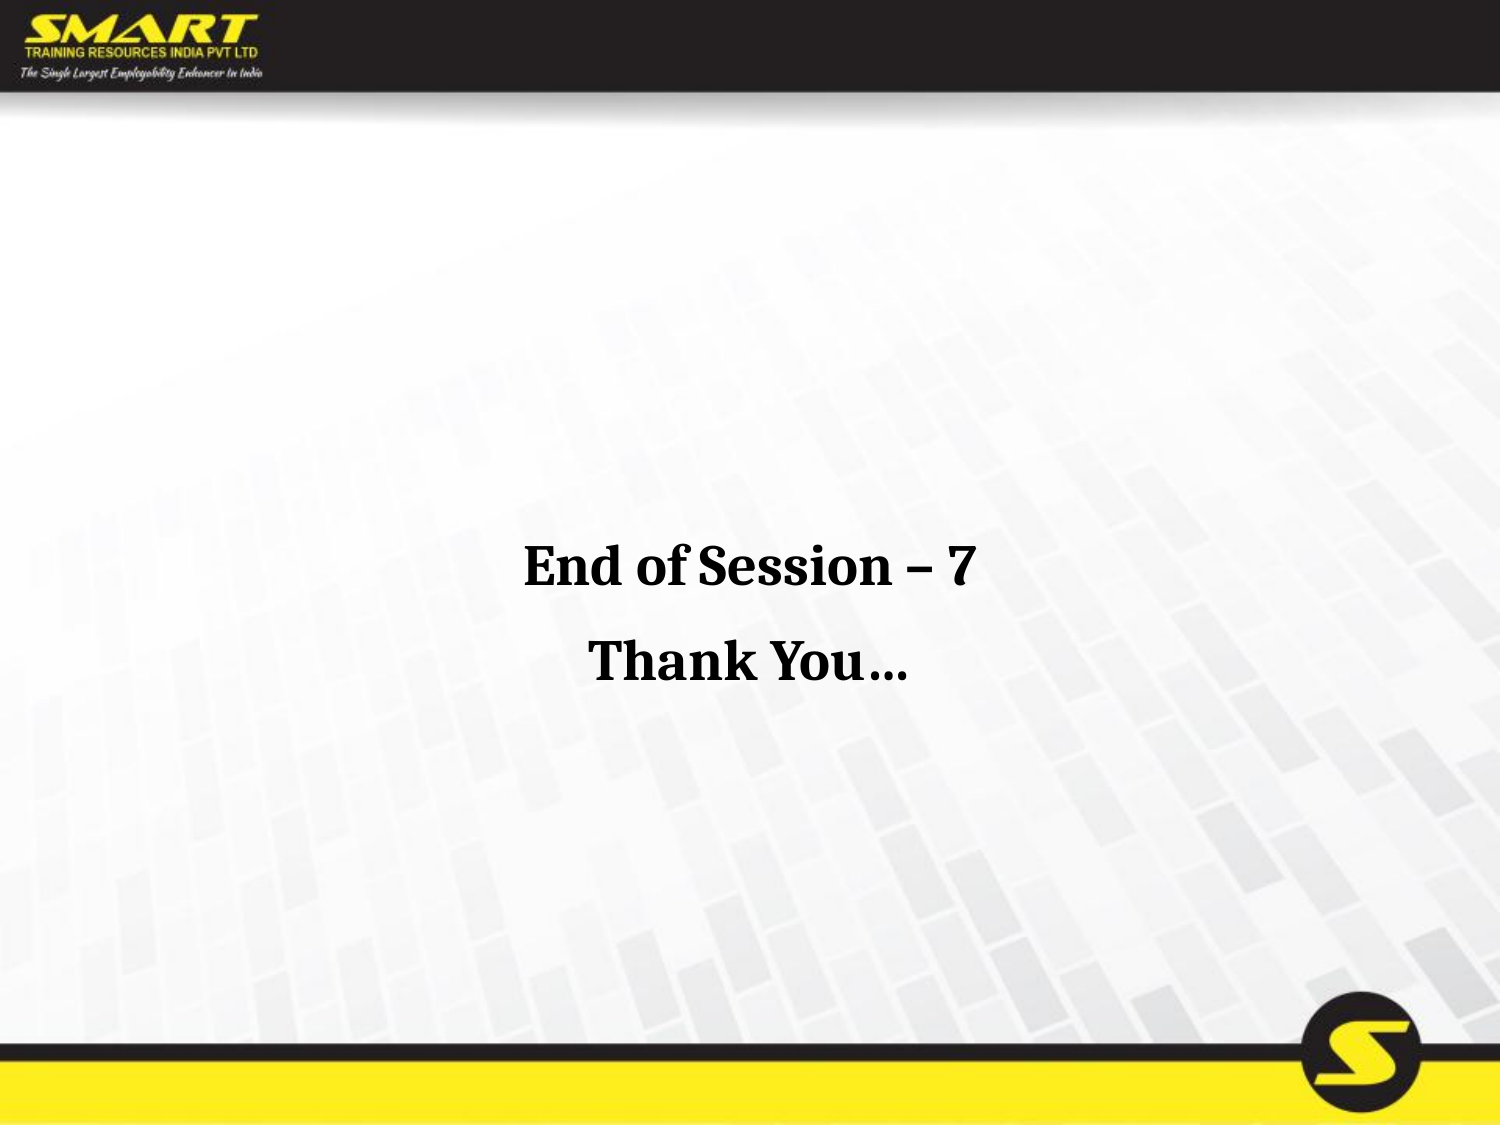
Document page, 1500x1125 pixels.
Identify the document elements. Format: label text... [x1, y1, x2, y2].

text_box End of Session – 7 Thank You… [420, 519, 1080, 700]
picture [0, 0, 1500, 1125]
